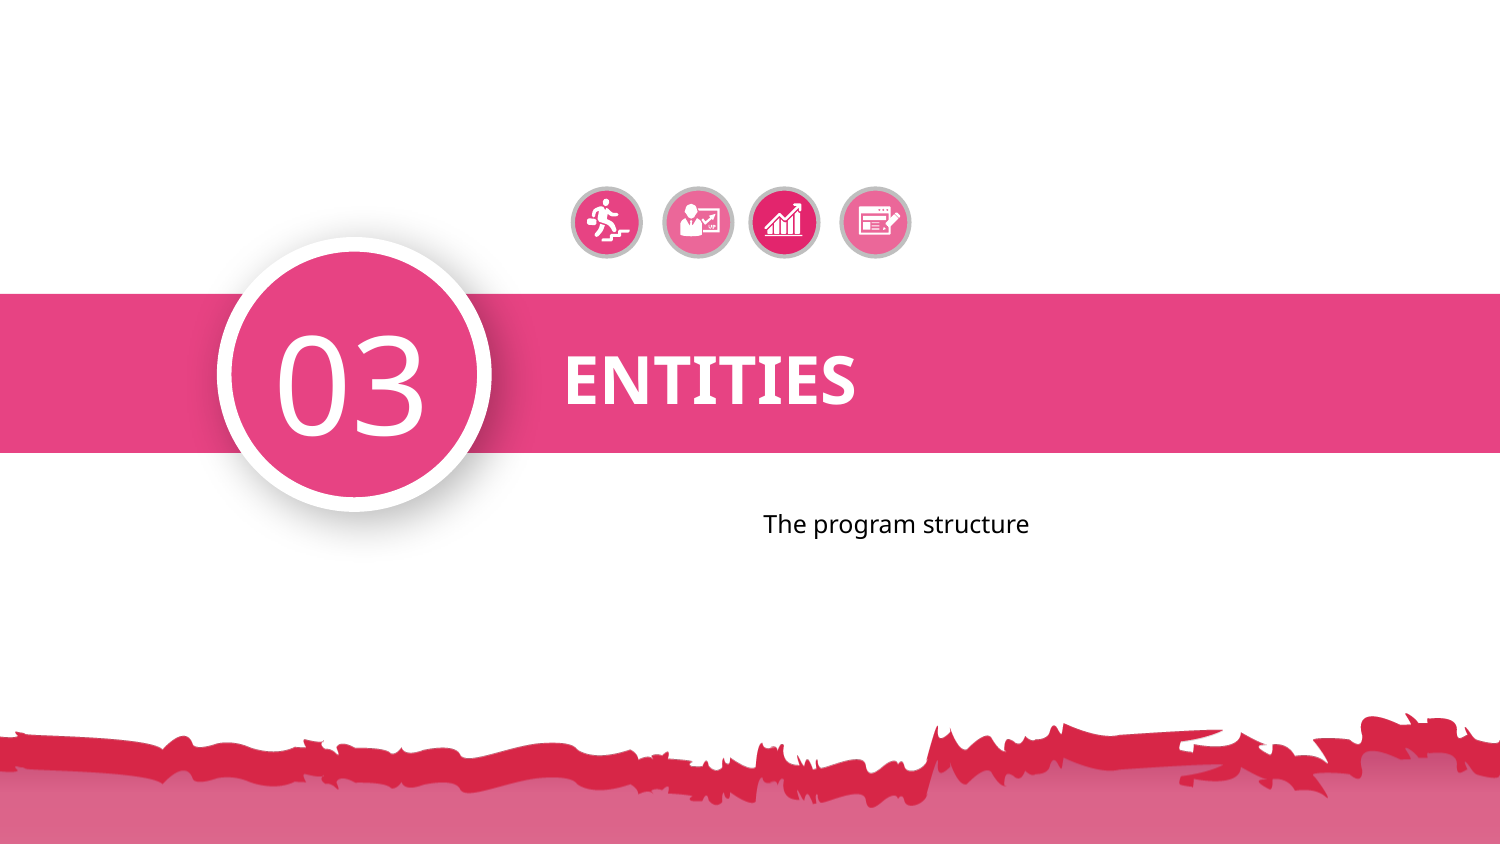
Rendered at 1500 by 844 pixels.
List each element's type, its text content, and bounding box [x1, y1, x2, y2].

picture [0, 713, 1500, 844]
text_box ENTITIES [547, 330, 1246, 426]
text_box [499, 293, 1500, 454]
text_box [841, 188, 910, 257]
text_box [224, 244, 485, 505]
text_box The program structure [547, 481, 1246, 545]
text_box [664, 188, 733, 257]
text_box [572, 188, 641, 257]
text_box [0, 293, 224, 454]
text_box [750, 188, 819, 257]
